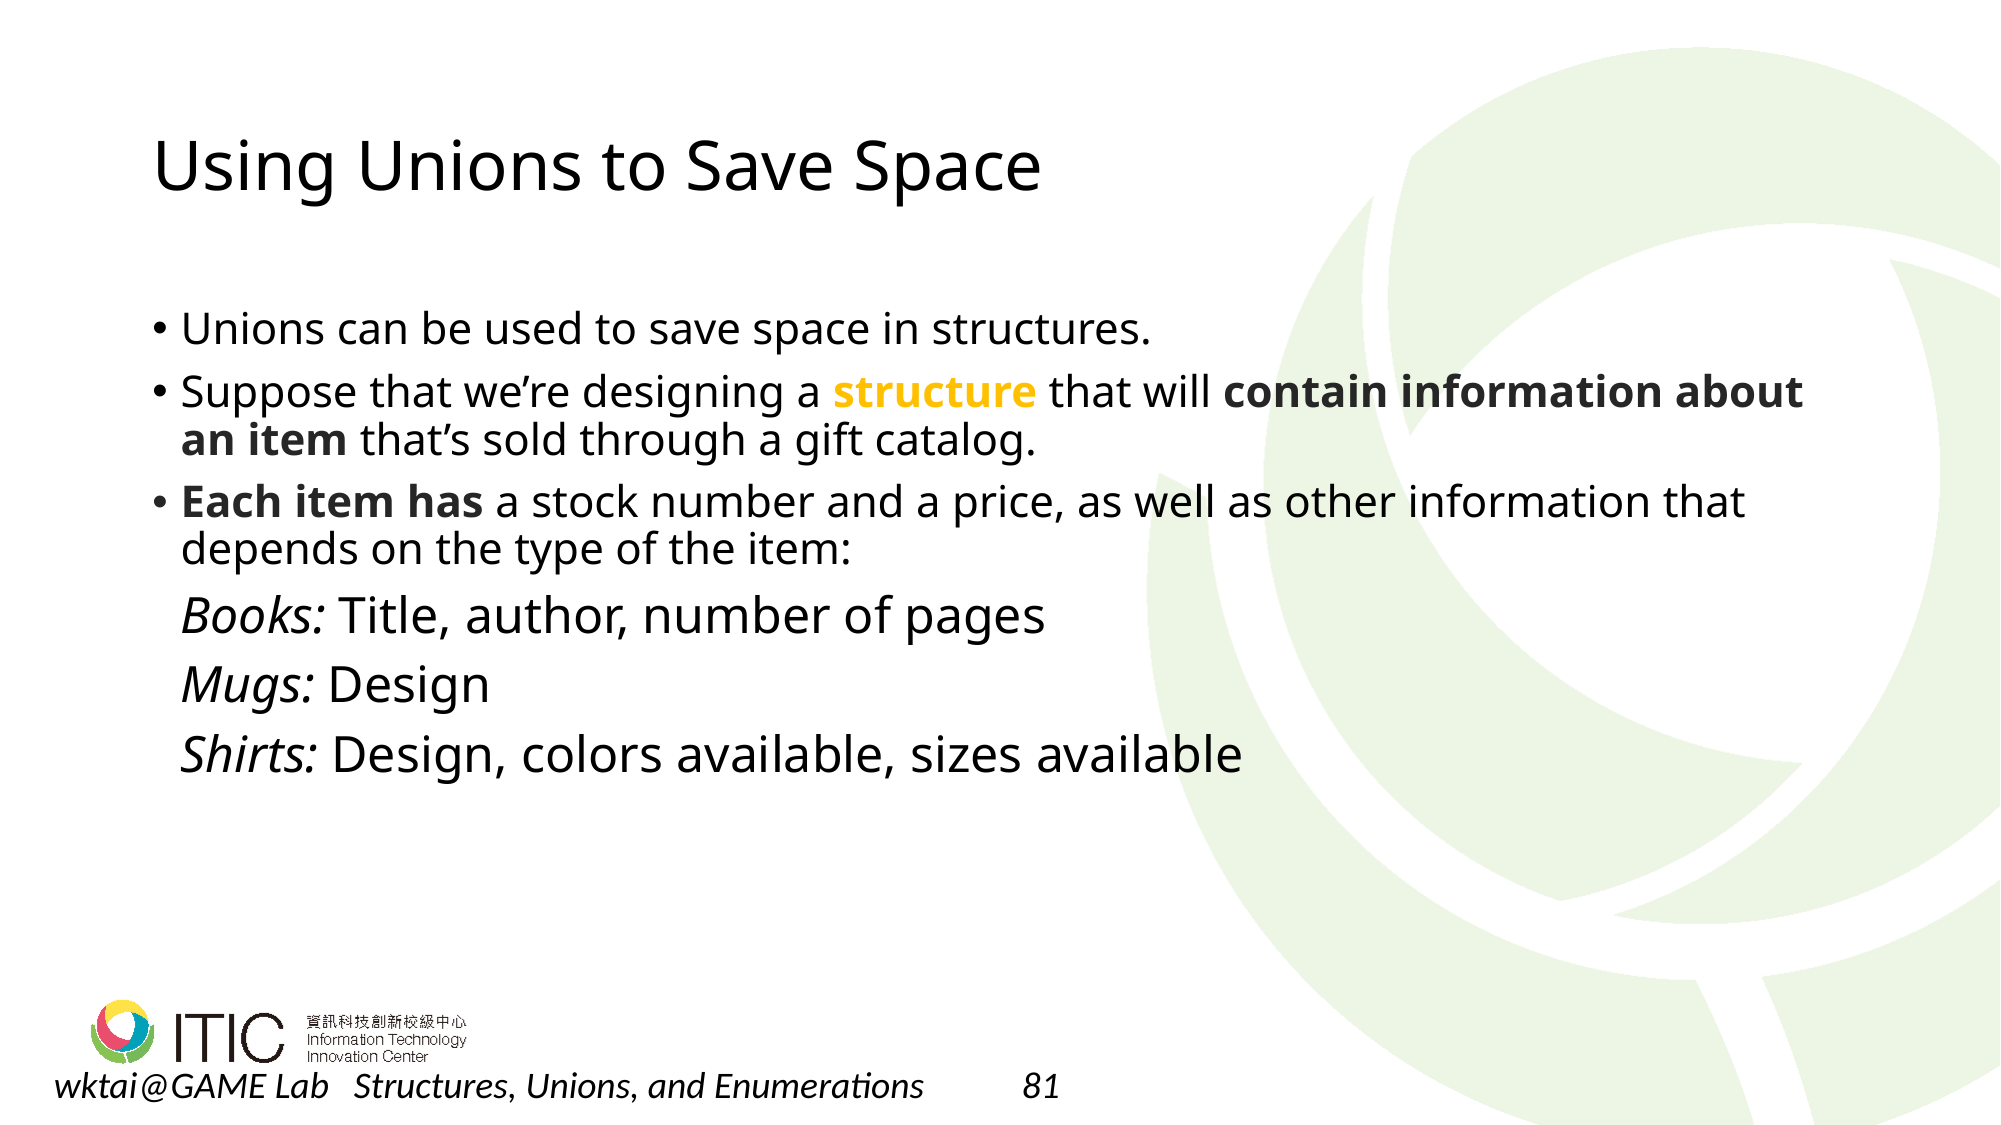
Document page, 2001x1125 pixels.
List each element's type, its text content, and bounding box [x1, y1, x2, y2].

picture [0, 0, 2001, 1125]
title Using Unions to Save Space [137, 59, 1863, 278]
list Unions can be used to save space in structures. Suppose that we’re designing a structure that will contain information about an item that’s sold through a gift catalog. Each item has a stock number and a price, as well as other information that depends on the type of the item: Books: Title, author, number of pages Mugs: Design Shirts: Design, colors available, sizes available [137, 299, 1863, 1014]
